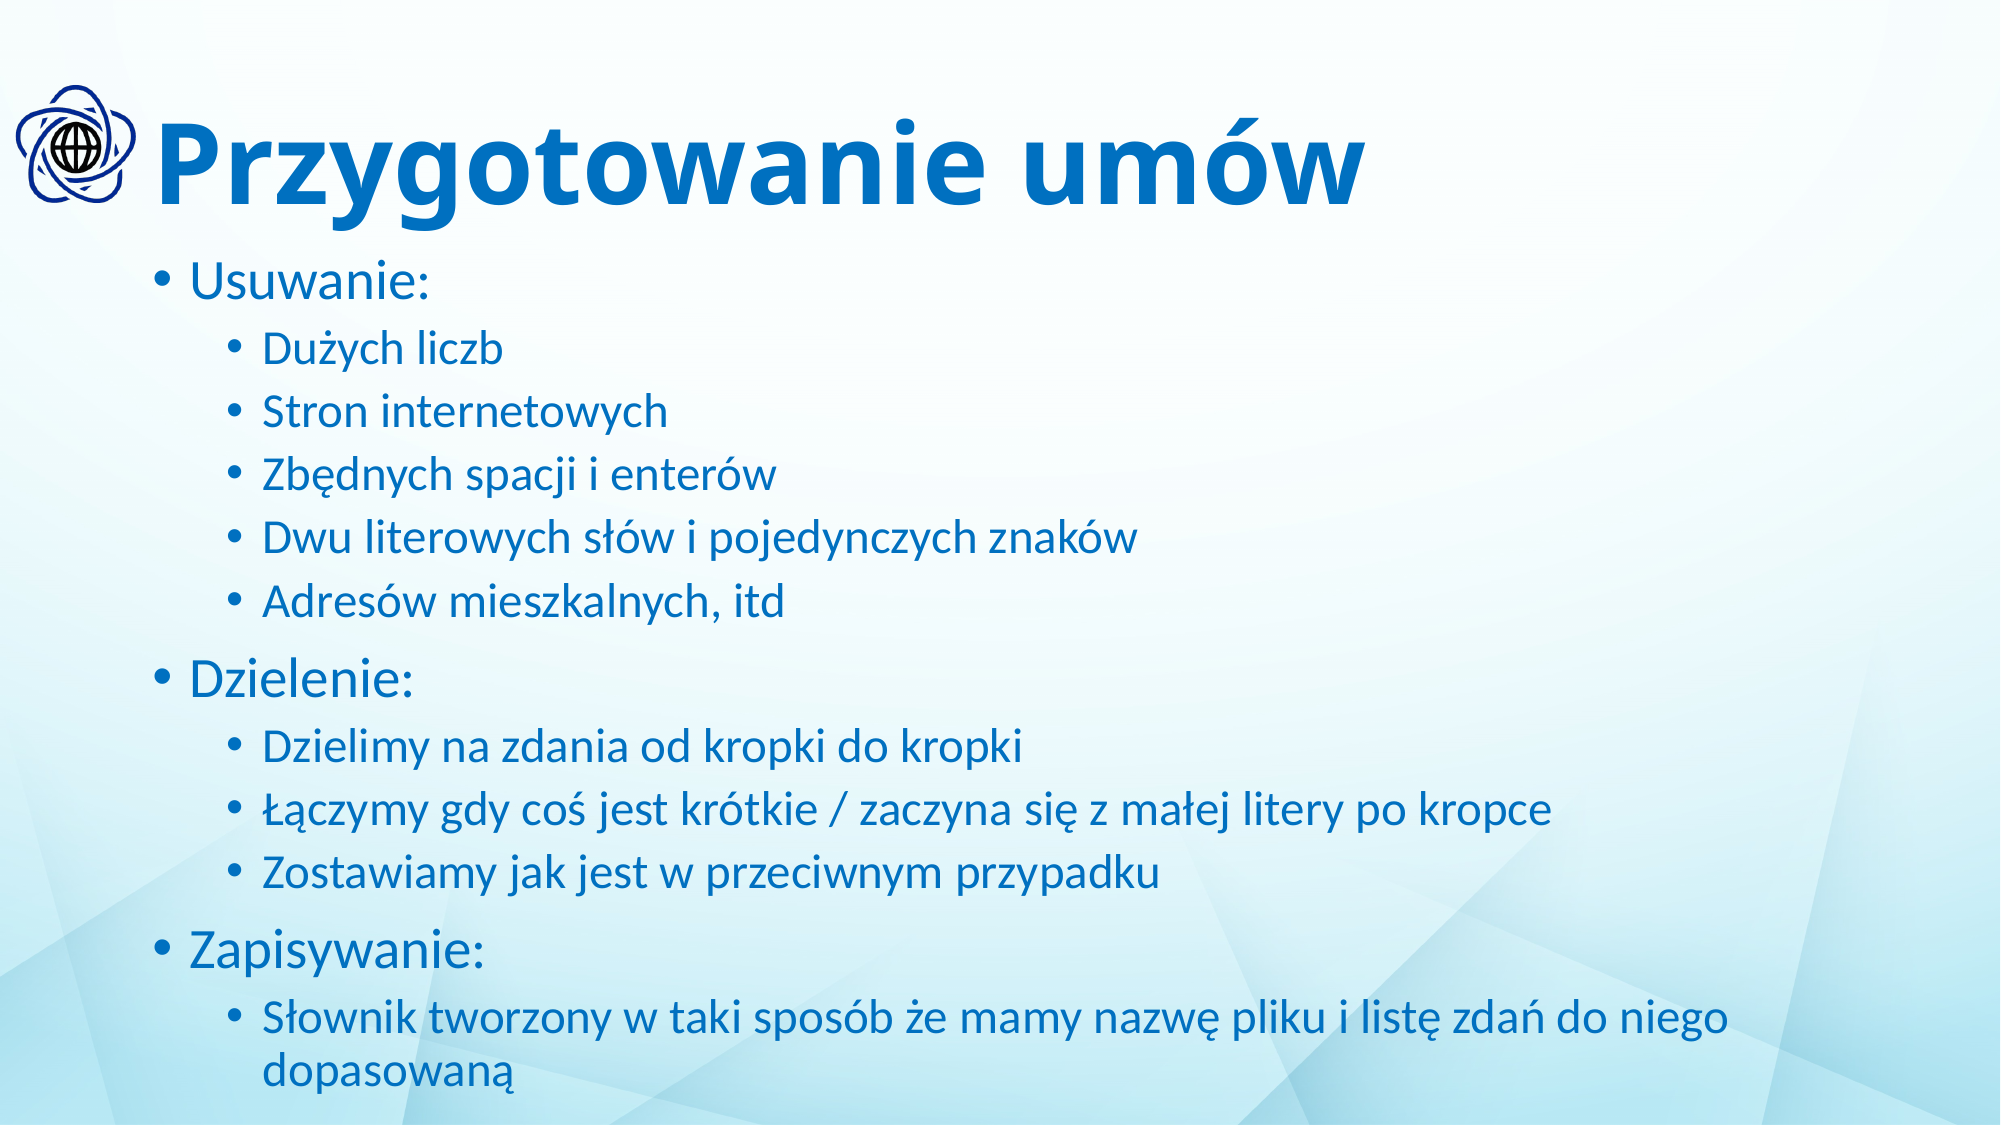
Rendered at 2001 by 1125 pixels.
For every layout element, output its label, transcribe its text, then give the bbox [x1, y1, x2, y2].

picture [0, 0, 2001, 1125]
title Przygotowanie umów [137, 59, 1863, 243]
list Usuwanie: Dużych liczb Stron internetowych Zbędnych spacji i enterów Dwu literowych słów i pojedynczych znaków Adresów mieszkalnych, itd Dzielenie: Dzielimy na zdania od kropki do kropki Łączymy gdy coś jest krótkie / zaczyna się z małej litery po kropce Zostawiamy jak jest w przeciwnym przypadku Zapisywanie: Słownik tworzony w taki sposób że mamy nazwę pliku i listę zdań do niego dopasowaną [137, 243, 1863, 1110]
